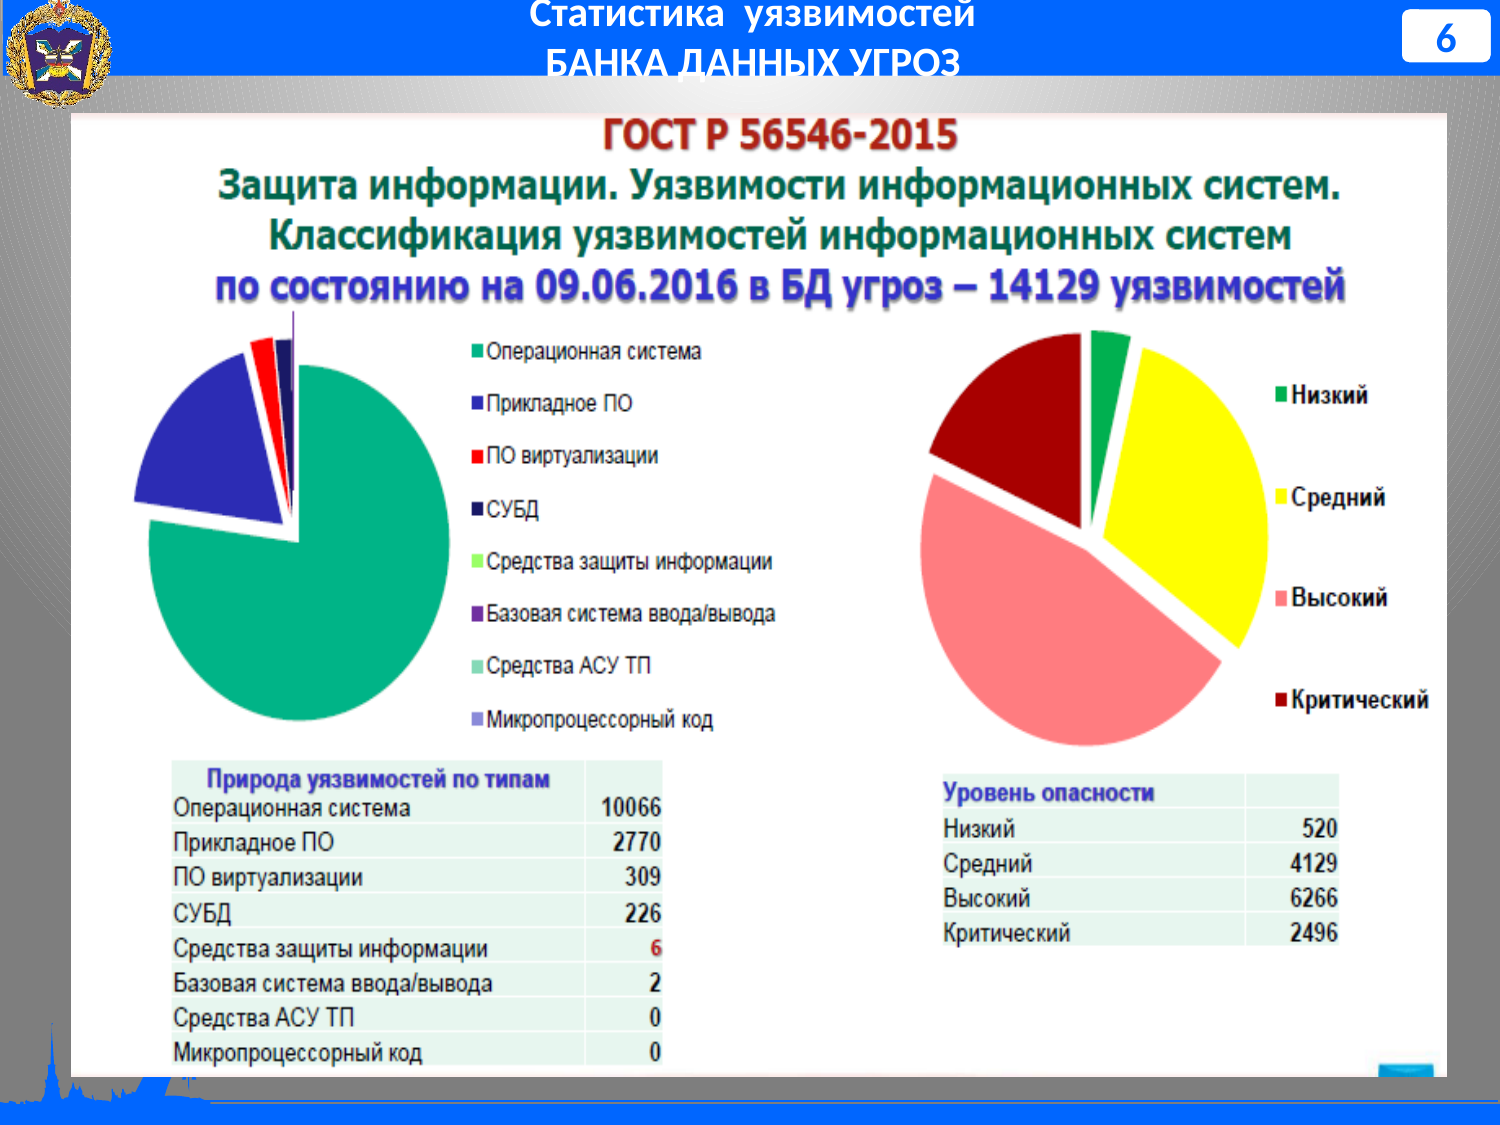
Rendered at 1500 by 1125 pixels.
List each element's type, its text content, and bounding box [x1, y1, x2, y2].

text_box [0, 1104, 1500, 1125]
text_box [0, 1100, 17, 1104]
text_box 6 [1399, 7, 1493, 65]
picture [71, 113, 1447, 1077]
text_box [2, 0, 116, 114]
text_box Статистика уязвимостей БАНКА ДАННЫХ УГРОЗ [120, 0, 1500, 76]
text_box [20, 1023, 205, 1104]
